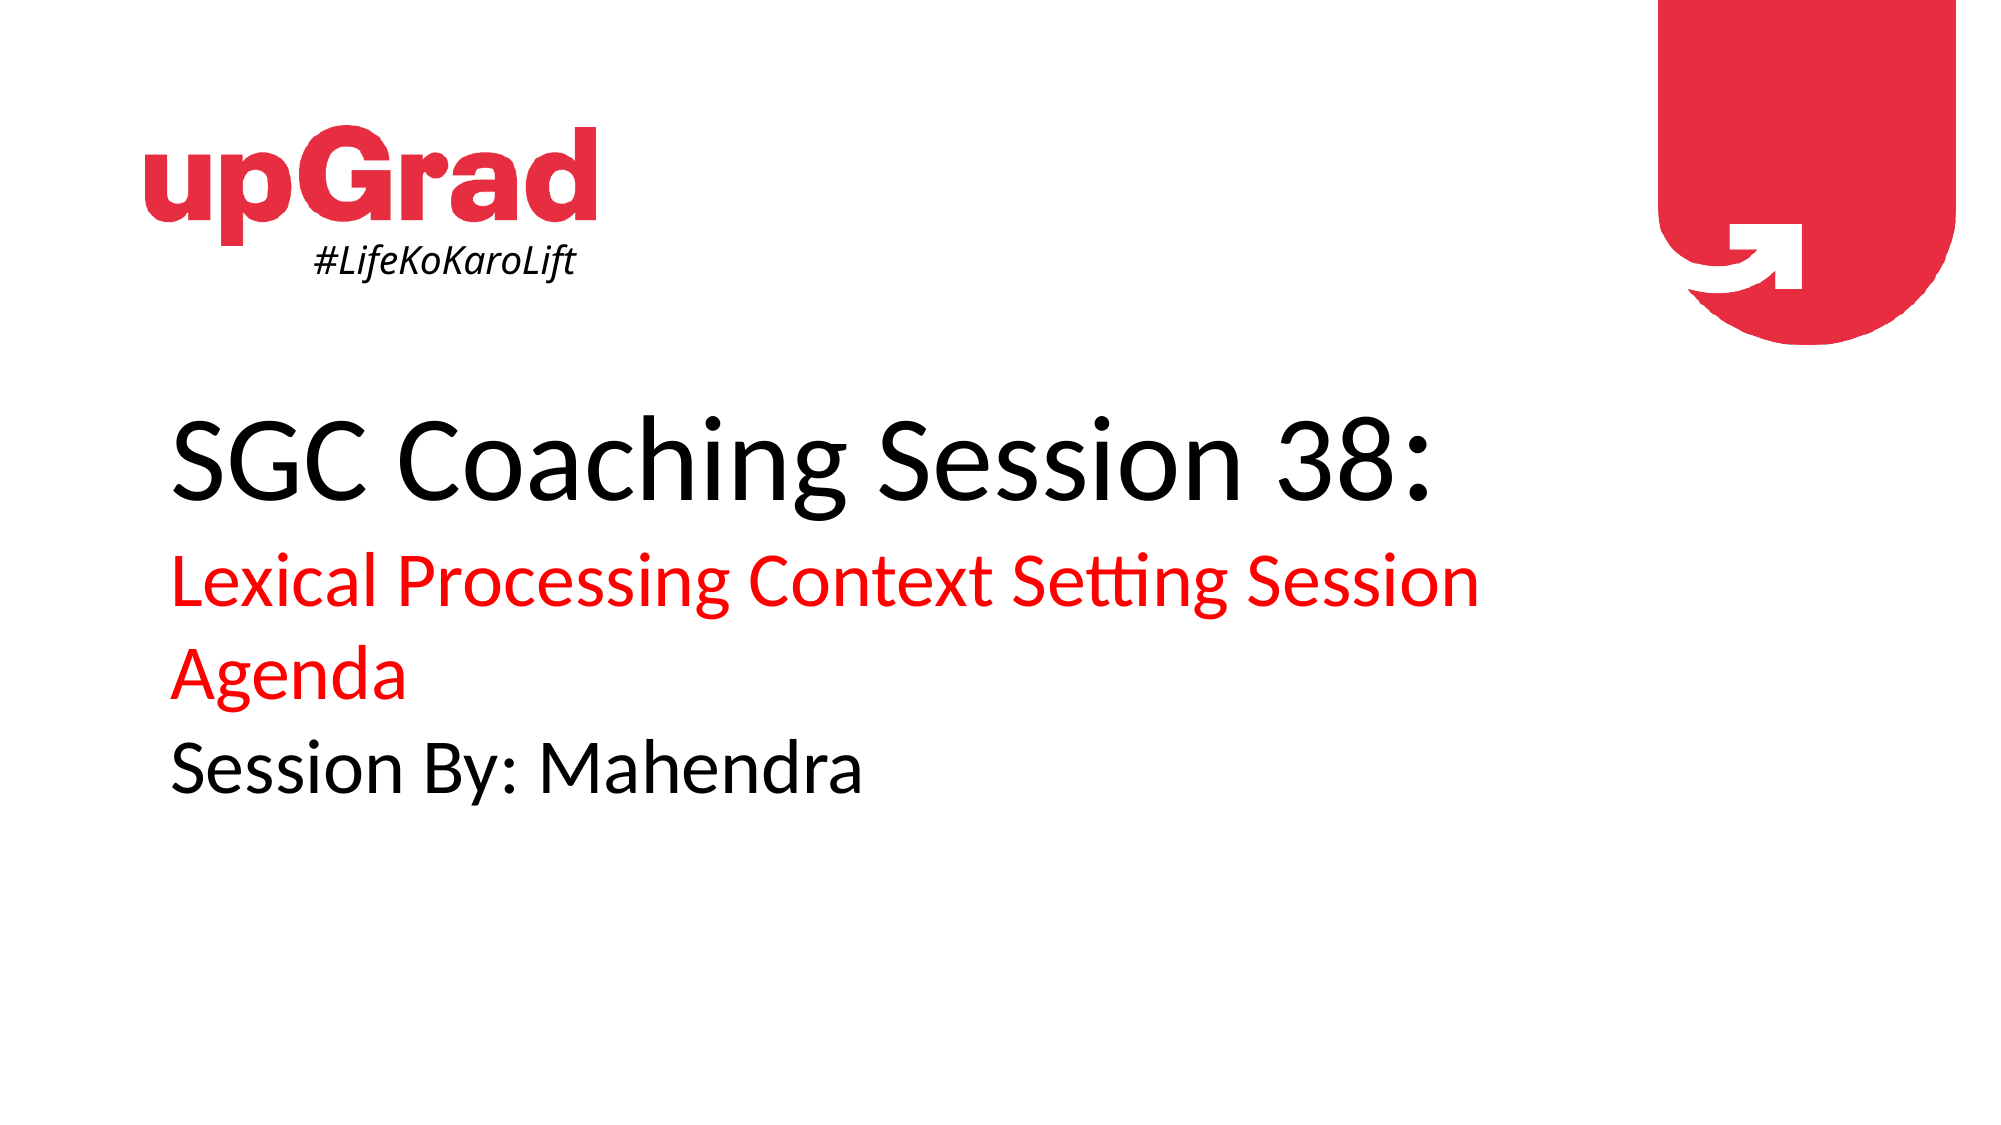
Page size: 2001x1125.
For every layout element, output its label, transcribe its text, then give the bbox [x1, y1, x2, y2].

text_box SGC Coaching Session 38: Lexical Processing Context Setting Session Agenda Session By: Mahendra [150, 385, 1659, 819]
picture [145, 125, 596, 246]
text_box #LifeKoKaroLift [253, 156, 616, 444]
picture [1658, 0, 1956, 346]
